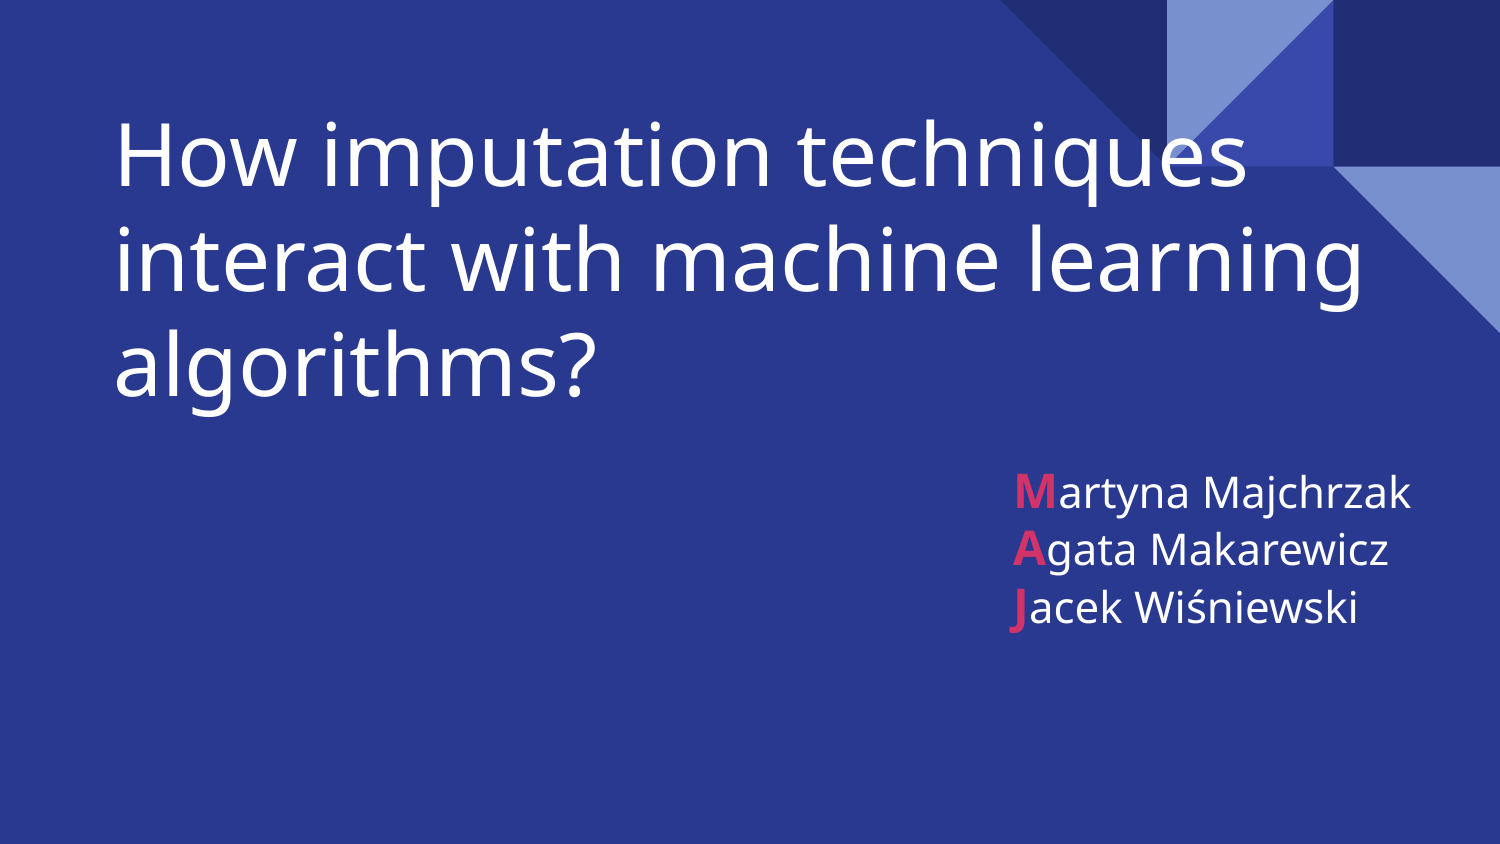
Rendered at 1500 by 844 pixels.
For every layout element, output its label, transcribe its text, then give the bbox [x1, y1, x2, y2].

title How imputation techniques interact with machine learning algorithms? [98, 291, 1447, 429]
subtitle Martyna Majchrzak Agata Makarewicz Jacek Wiśniewski [98, 445, 1447, 517]
